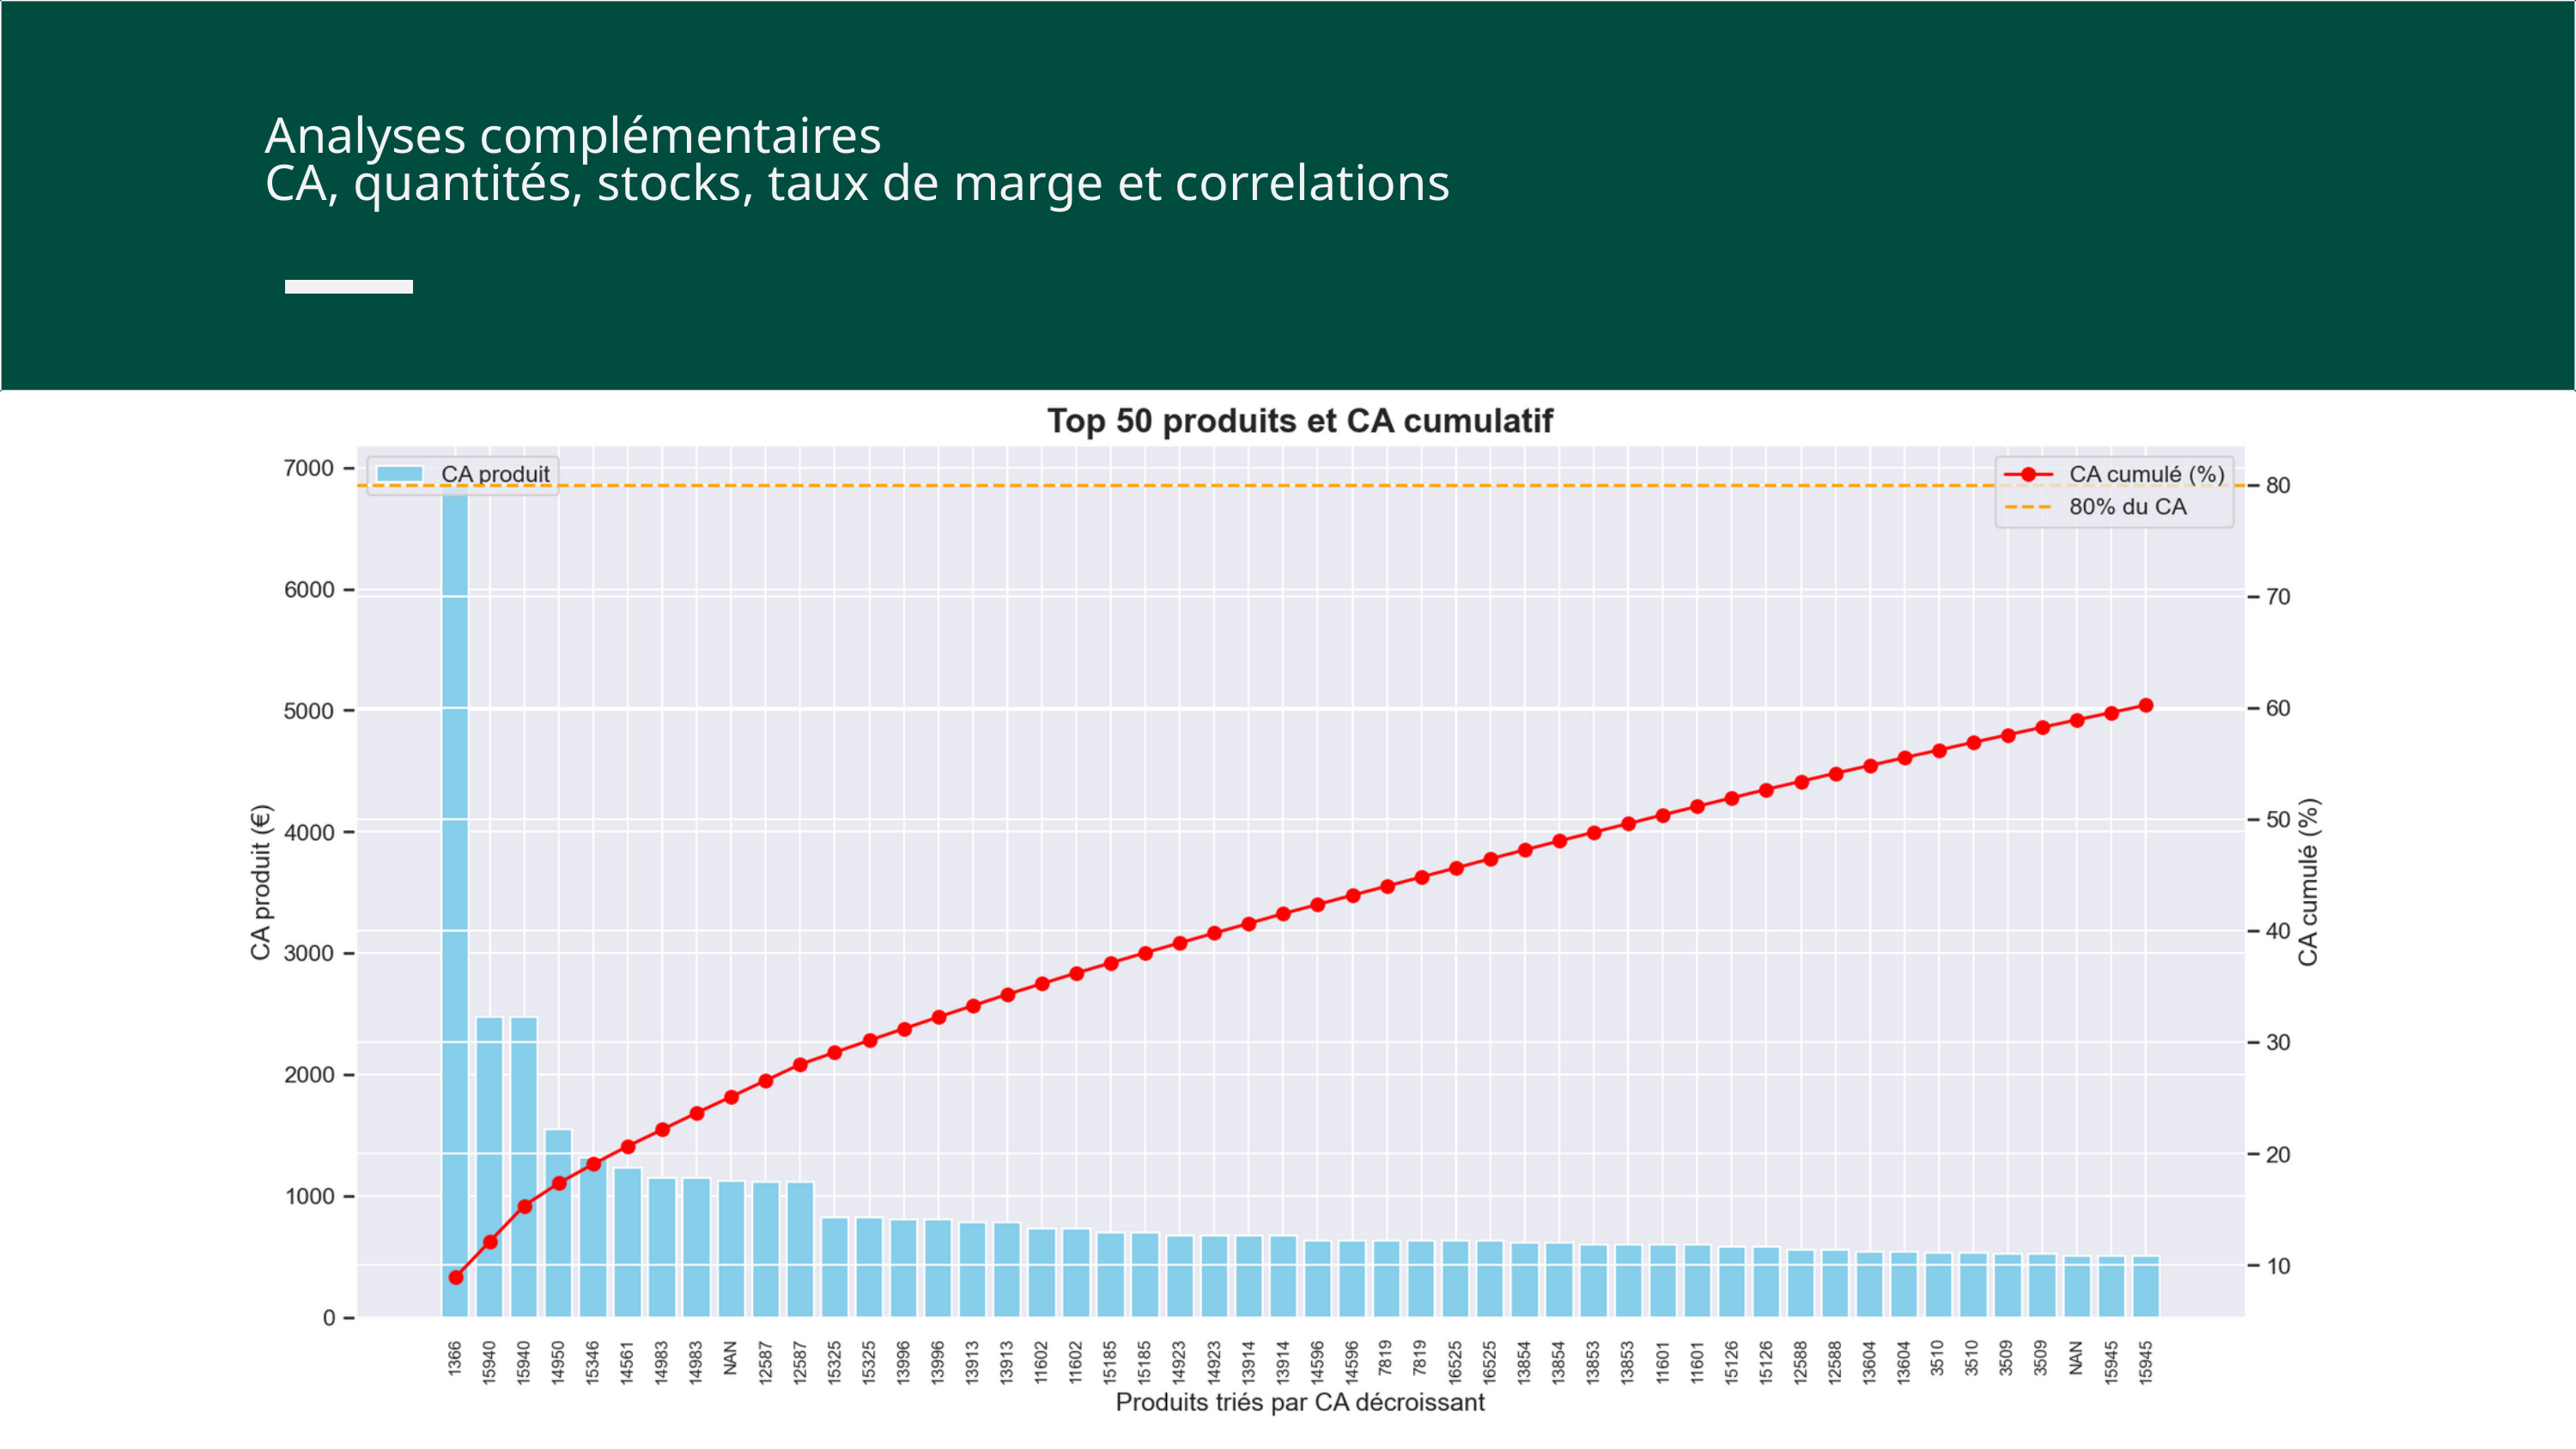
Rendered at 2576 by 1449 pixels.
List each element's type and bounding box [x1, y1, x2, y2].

text_box [0, 0, 2576, 393]
text_box [237, 403, 2338, 1423]
text_box [284, 279, 413, 294]
